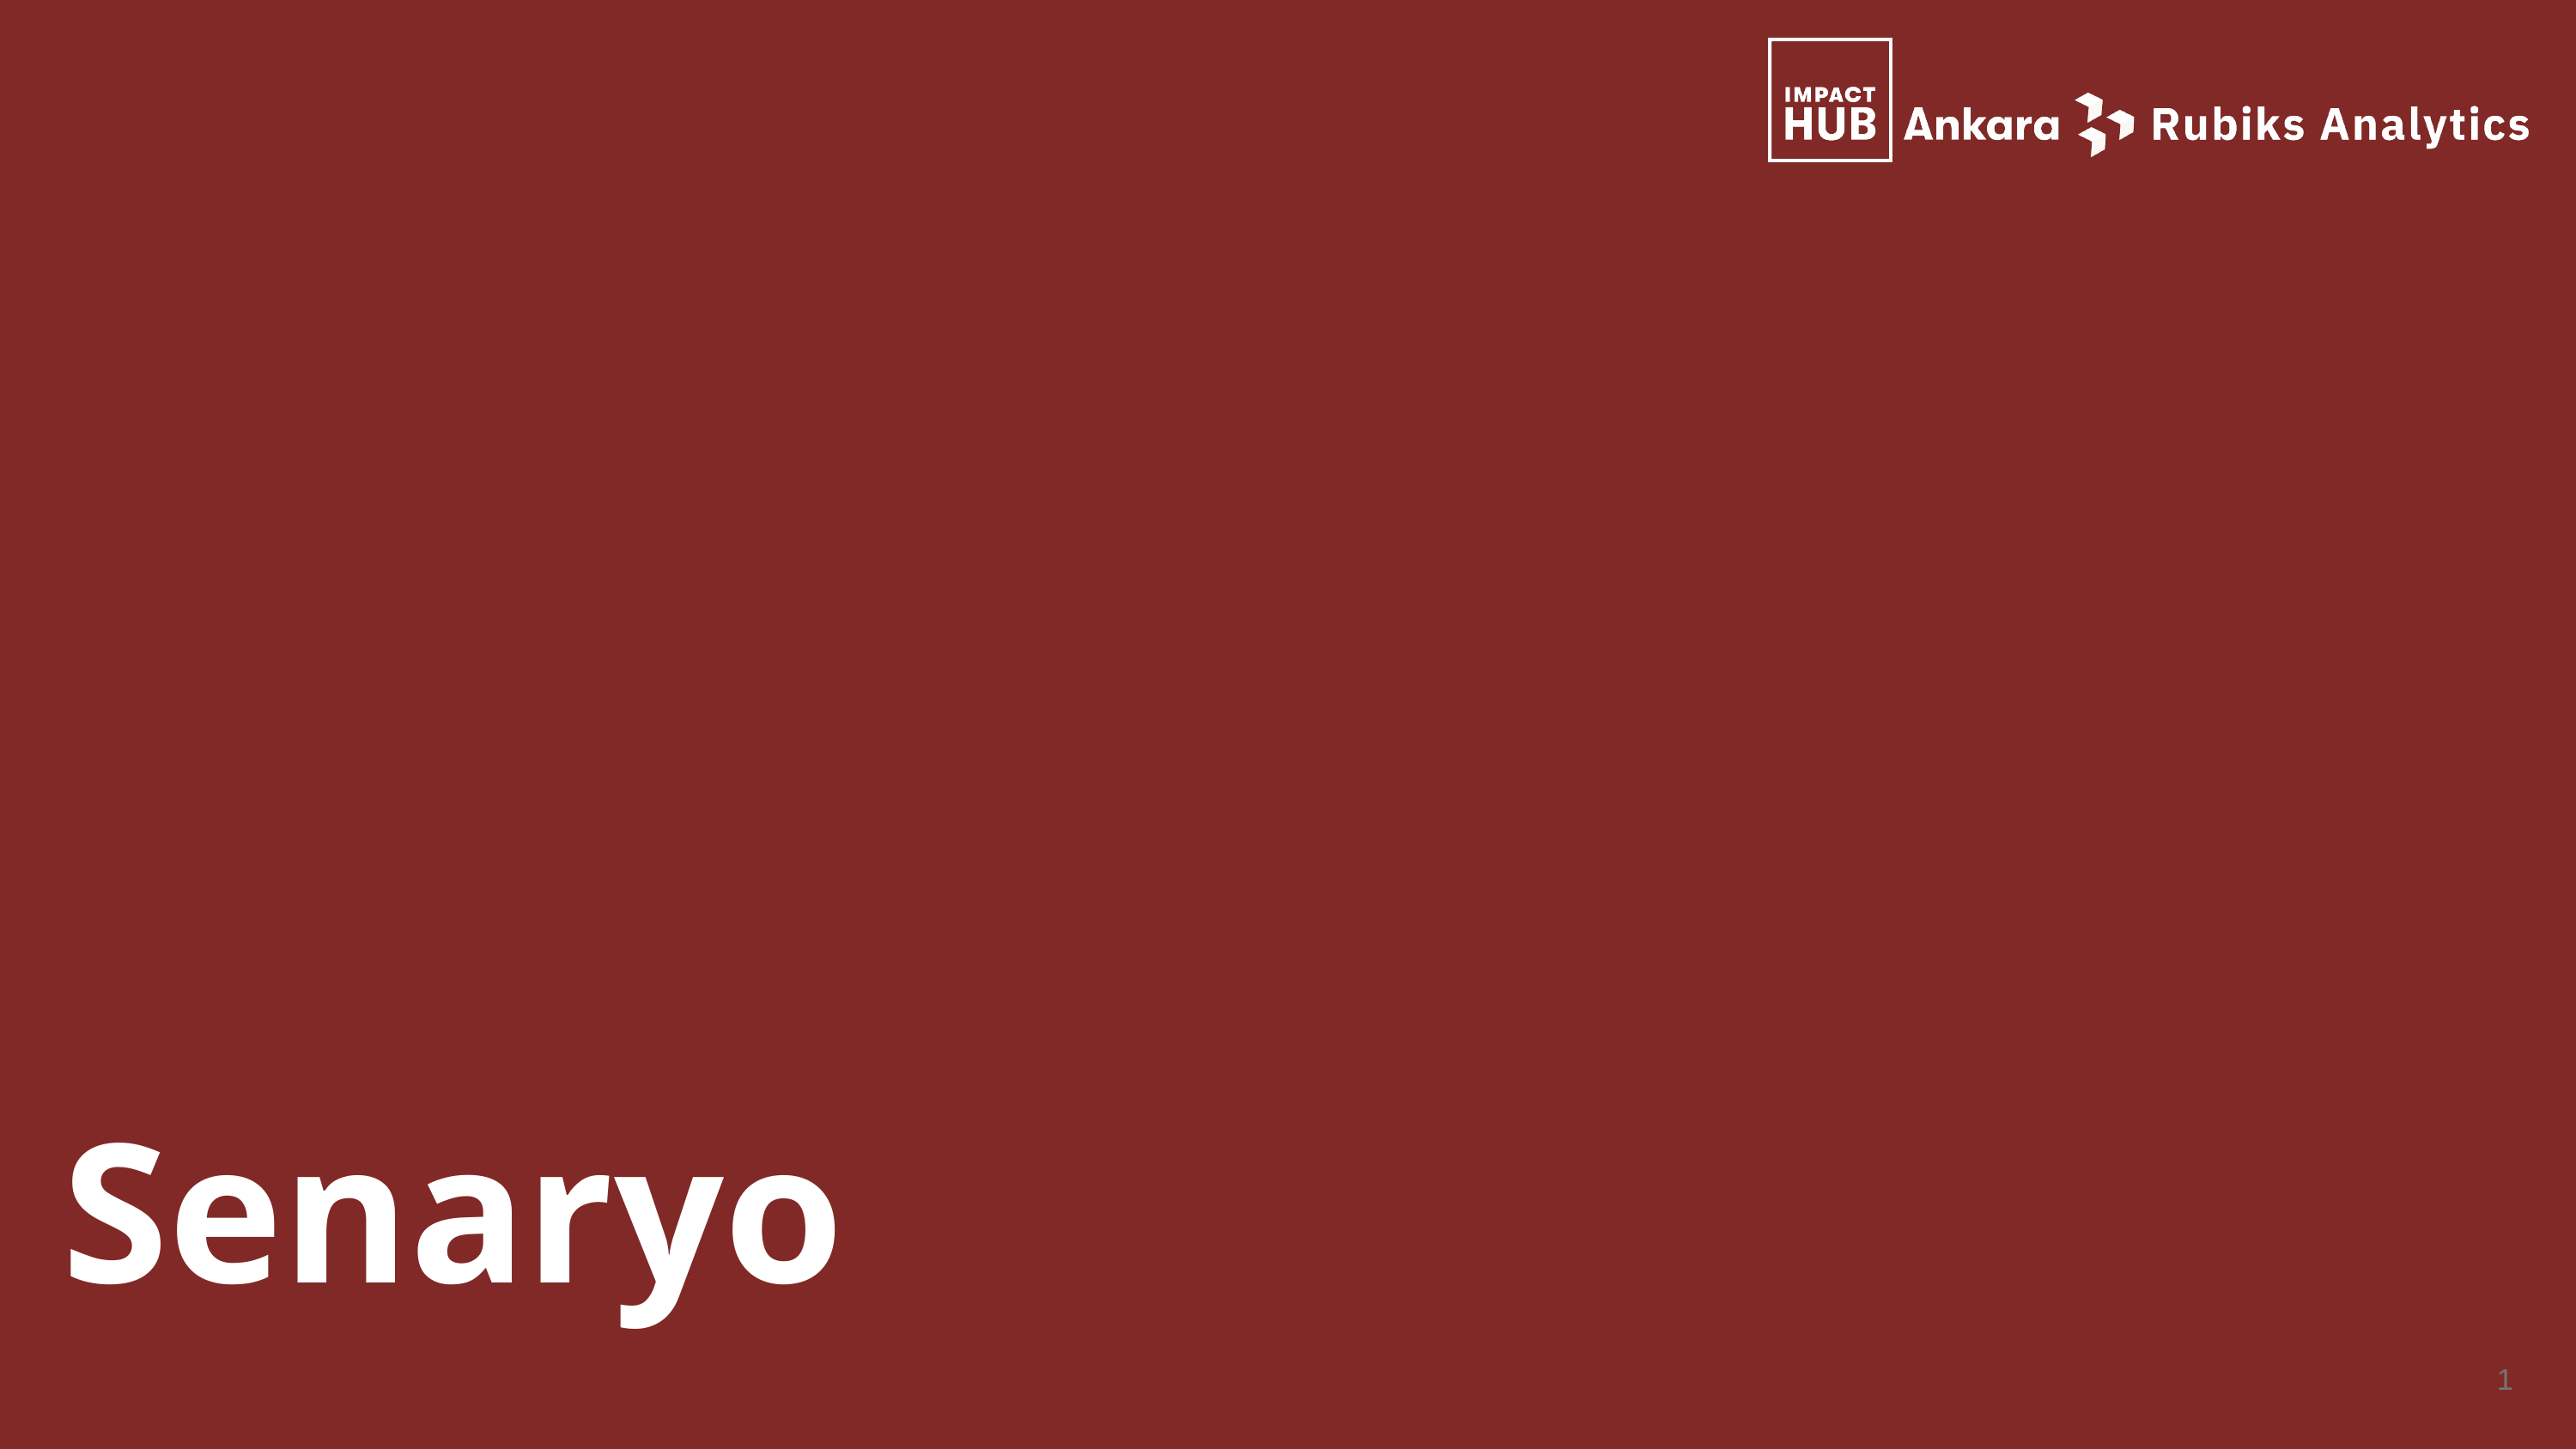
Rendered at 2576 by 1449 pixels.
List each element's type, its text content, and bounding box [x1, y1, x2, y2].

picture [1767, 36, 2529, 162]
slide_number 1 [2397, 1324, 2553, 1435]
text_box Senaryo [23, 774, 2576, 1449]
